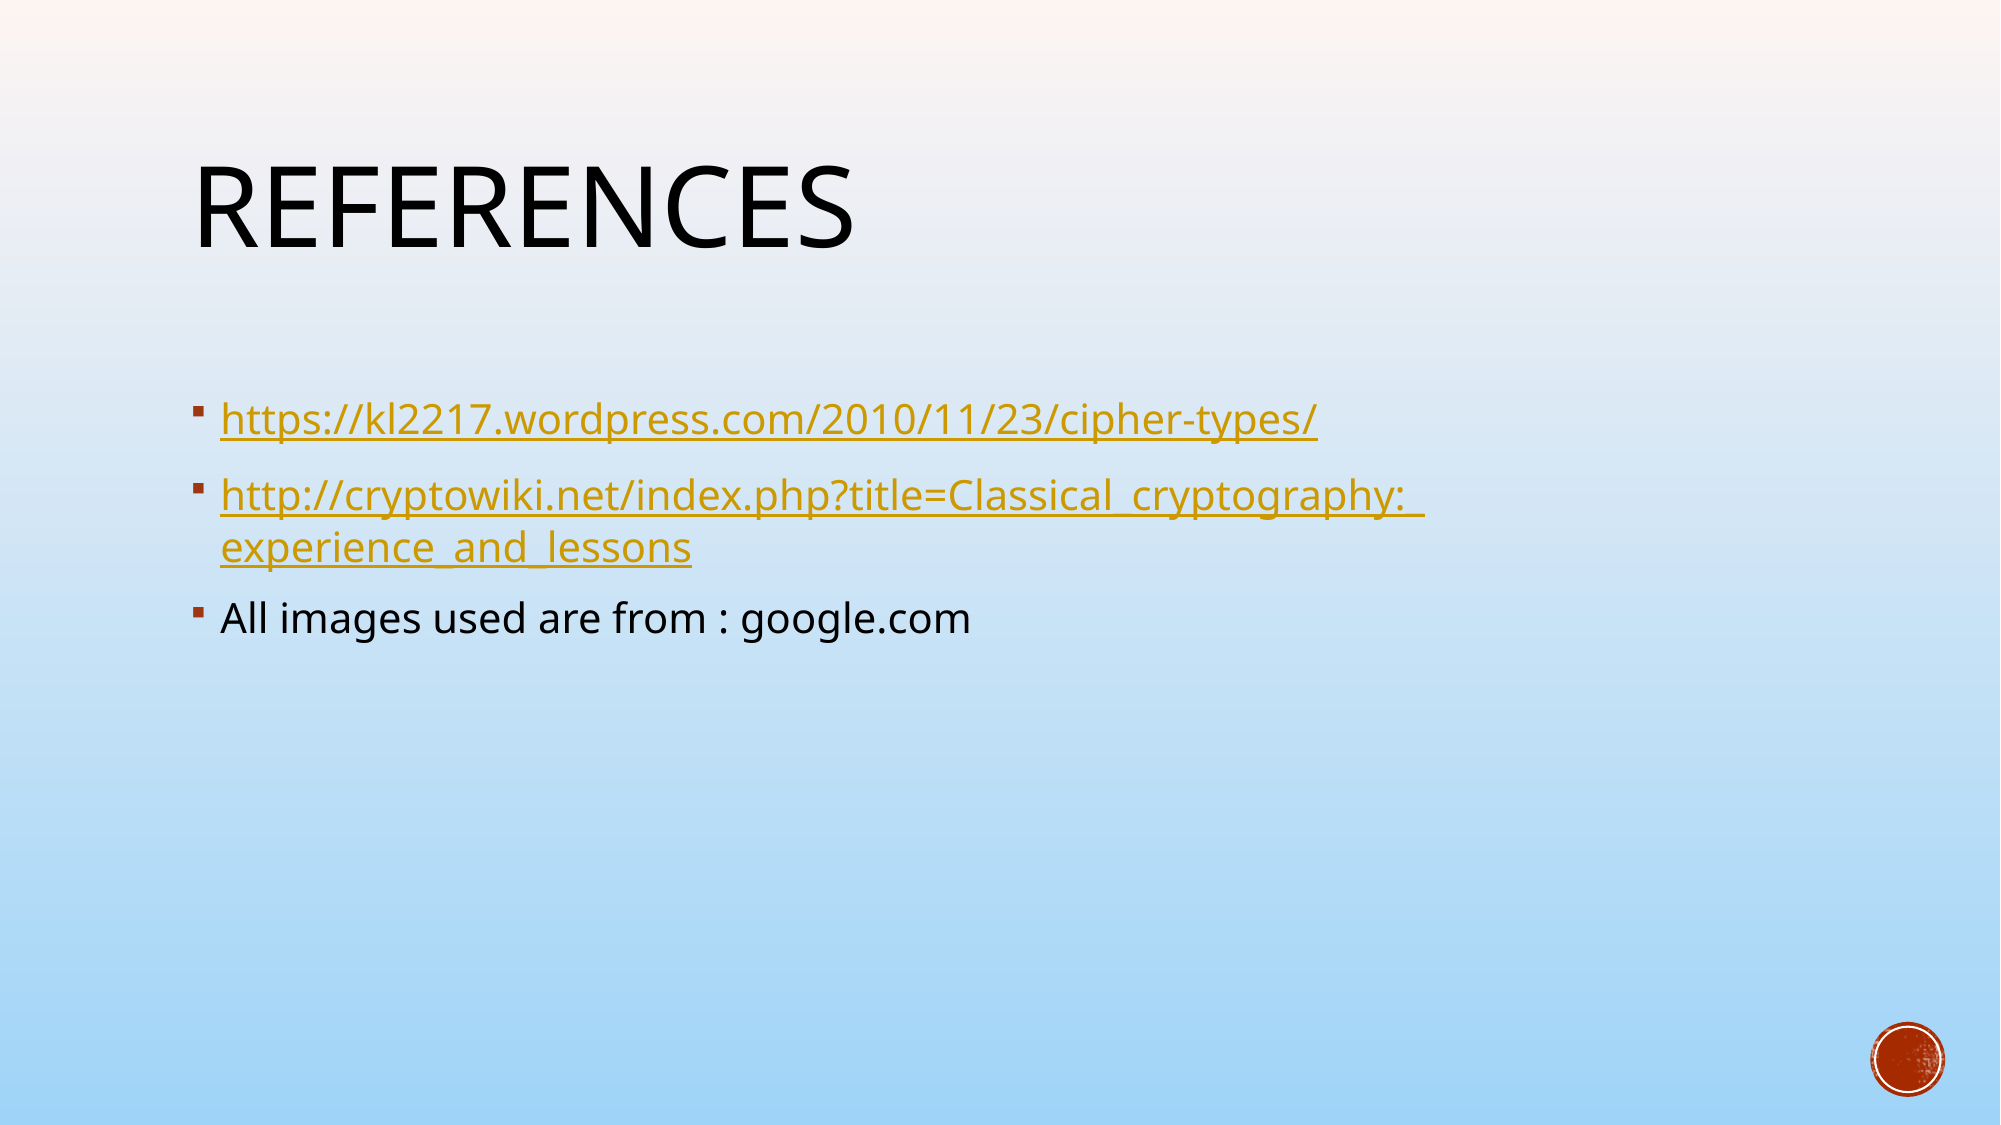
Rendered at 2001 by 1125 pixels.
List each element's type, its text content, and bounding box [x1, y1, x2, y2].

list https://kl2217.wordpress.com/2010/11/23/cipher-types/ http://cryptowiki.net/index.php?title=Classical_cryptography:_experience_and_lessons All images used are from : google.com [175, 316, 1751, 908]
title References [175, 79, 1826, 344]
